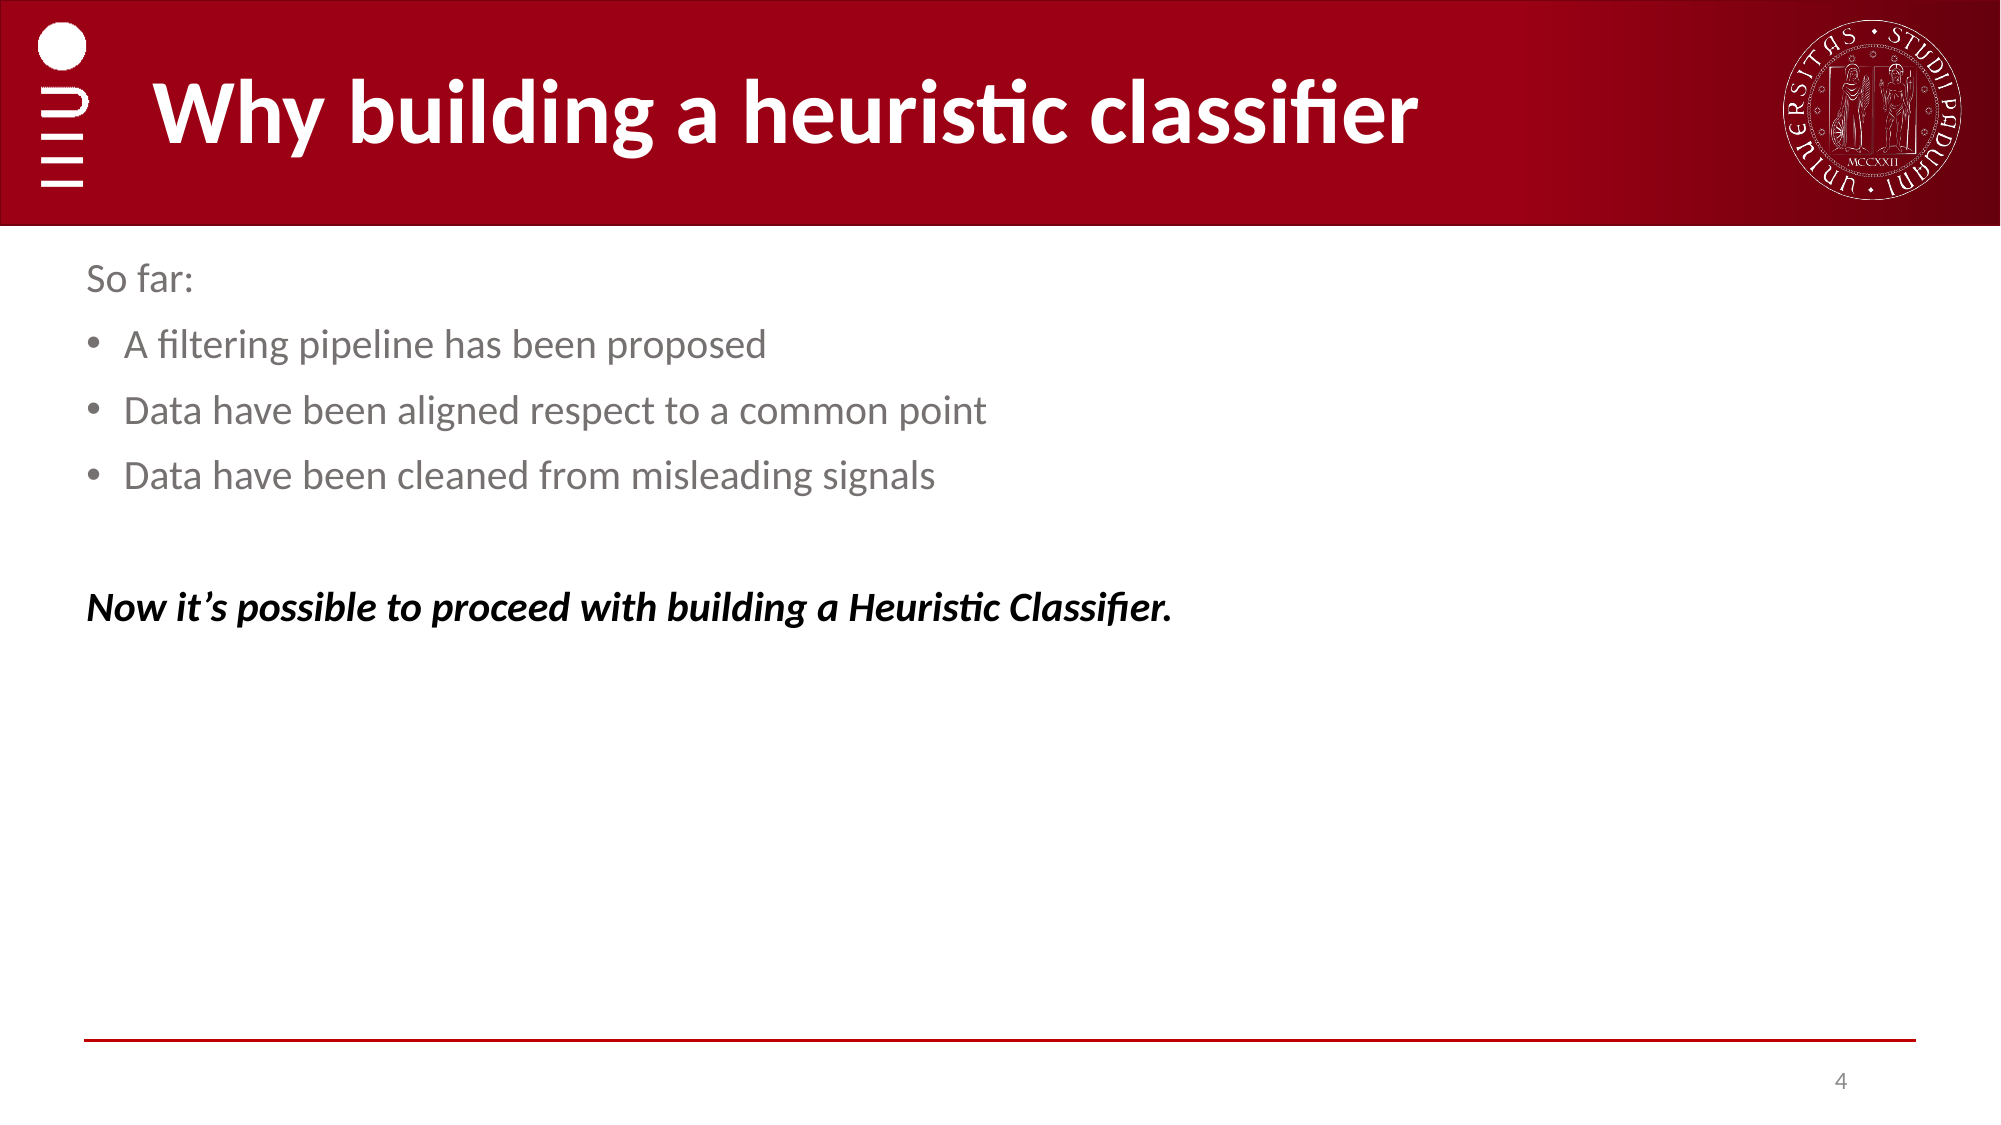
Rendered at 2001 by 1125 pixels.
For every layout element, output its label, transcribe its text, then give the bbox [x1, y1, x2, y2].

title Why building a heuristic classifier [137, 34, 1610, 194]
slide_number 4 [1412, 1049, 1863, 1110]
picture [1783, 20, 1963, 200]
list So far: A filtering pipeline has been proposed Data have been aligned respect to a common point Data have been cleaned from misleading signals Now it’s possible to proceed with building a Heuristic Classifier. [71, 249, 1931, 1024]
